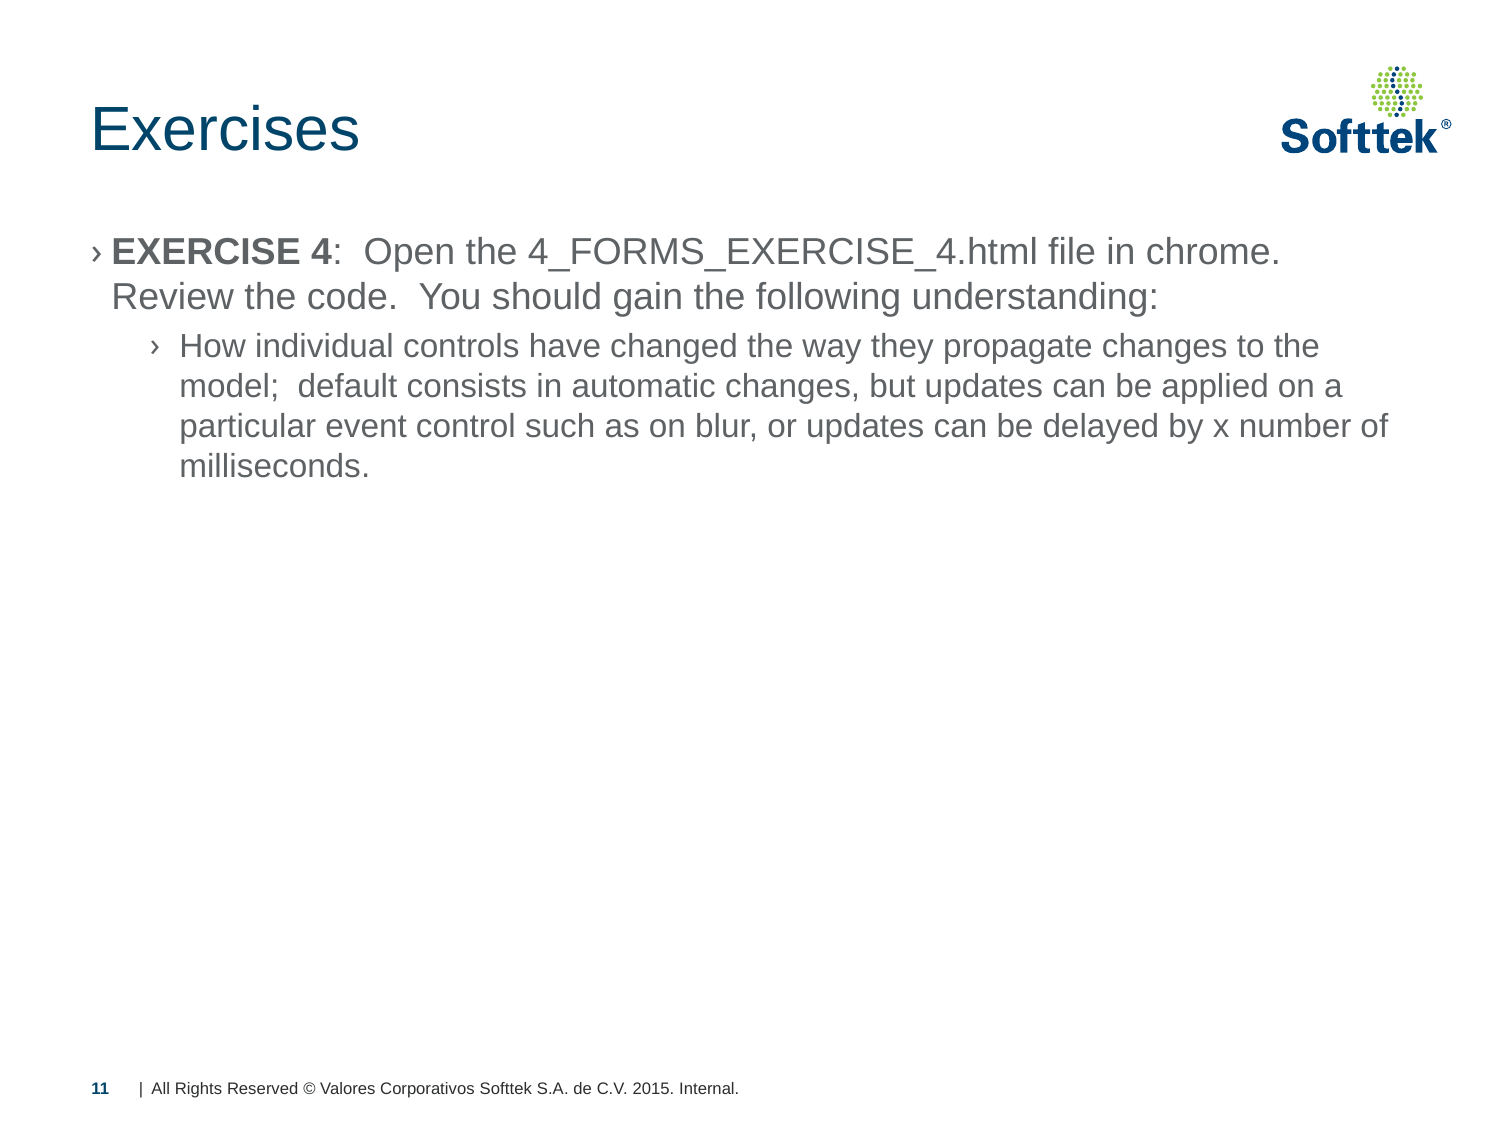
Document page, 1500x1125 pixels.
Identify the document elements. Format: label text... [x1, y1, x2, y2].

list EXERCISE 4: Open the 4_FORMS_EXERCISE_4.html file in chrome. Review the code. You should gain the following understanding: How individual controls have changed the way they propagate changes to the model; default consists in automatic changes, but updates can be applied on a particular event control such as on blur, or updates can be delayed by x number of milliseconds. [75, 219, 1423, 1035]
title Exercises [74, 31, 1256, 172]
slide_number 11 [64, 1069, 124, 1106]
